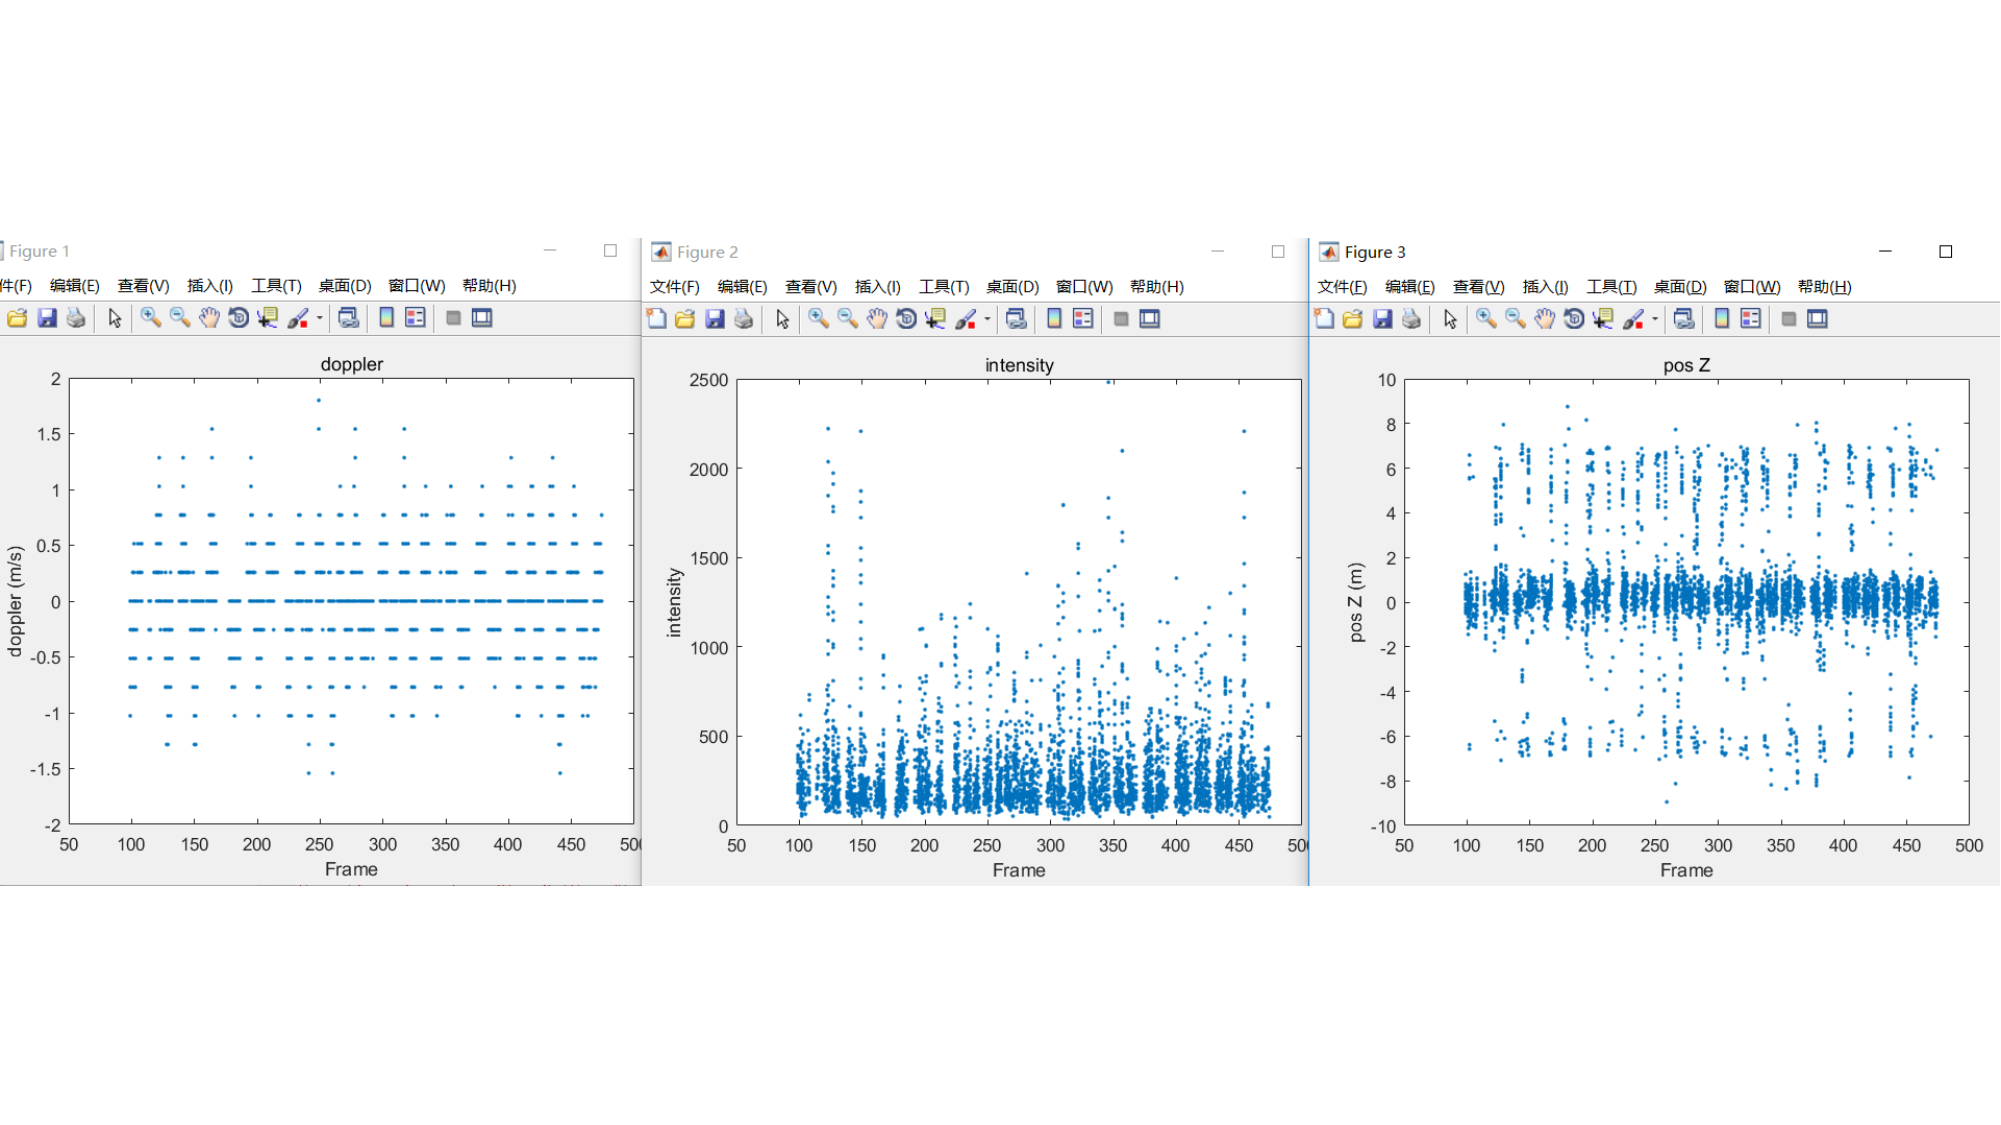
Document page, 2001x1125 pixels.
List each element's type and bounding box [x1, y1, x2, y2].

picture [0, 238, 2000, 886]
